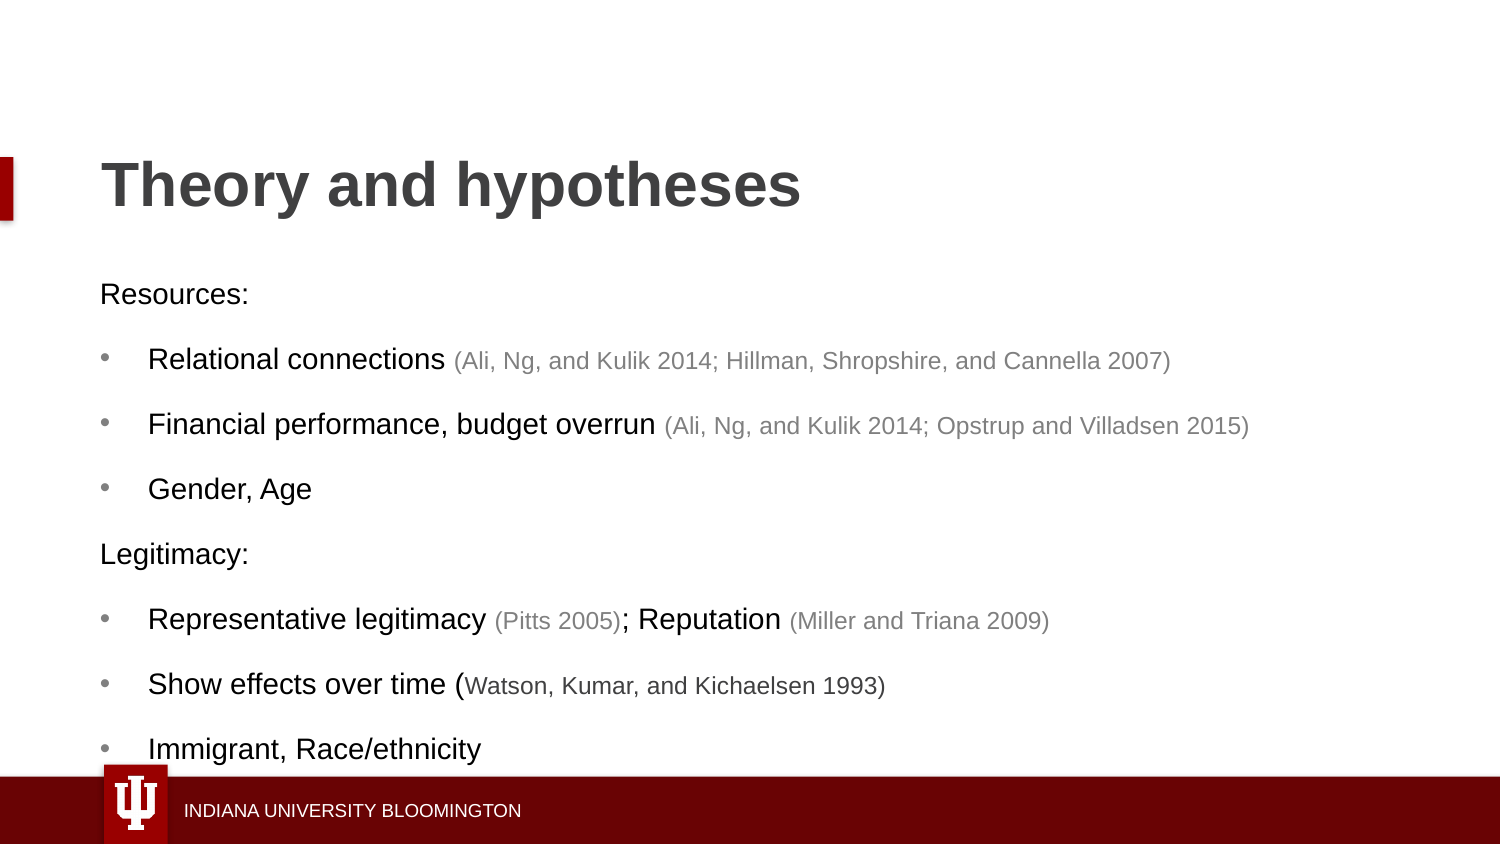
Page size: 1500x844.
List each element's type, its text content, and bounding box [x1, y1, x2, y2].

list Resources: Relational connections (Ali, Ng, and Kulik 2014; Hillman, Shropshire, and Cannella 2007) Financial performance, budget overrun (Ali, Ng, and Kulik 2014; Opstrup and Villadsen 2015) Gender, Age Legitimacy: Representative legitimacy (Pitts 2005); Reputation (Miller and Triana 2009) Show effects over time (Watson, Kumar, and Kichaelsen 1993) Immigrant, Race/ethnicity [85, 267, 1400, 774]
title Theory and hypotheses [86, 124, 1400, 240]
